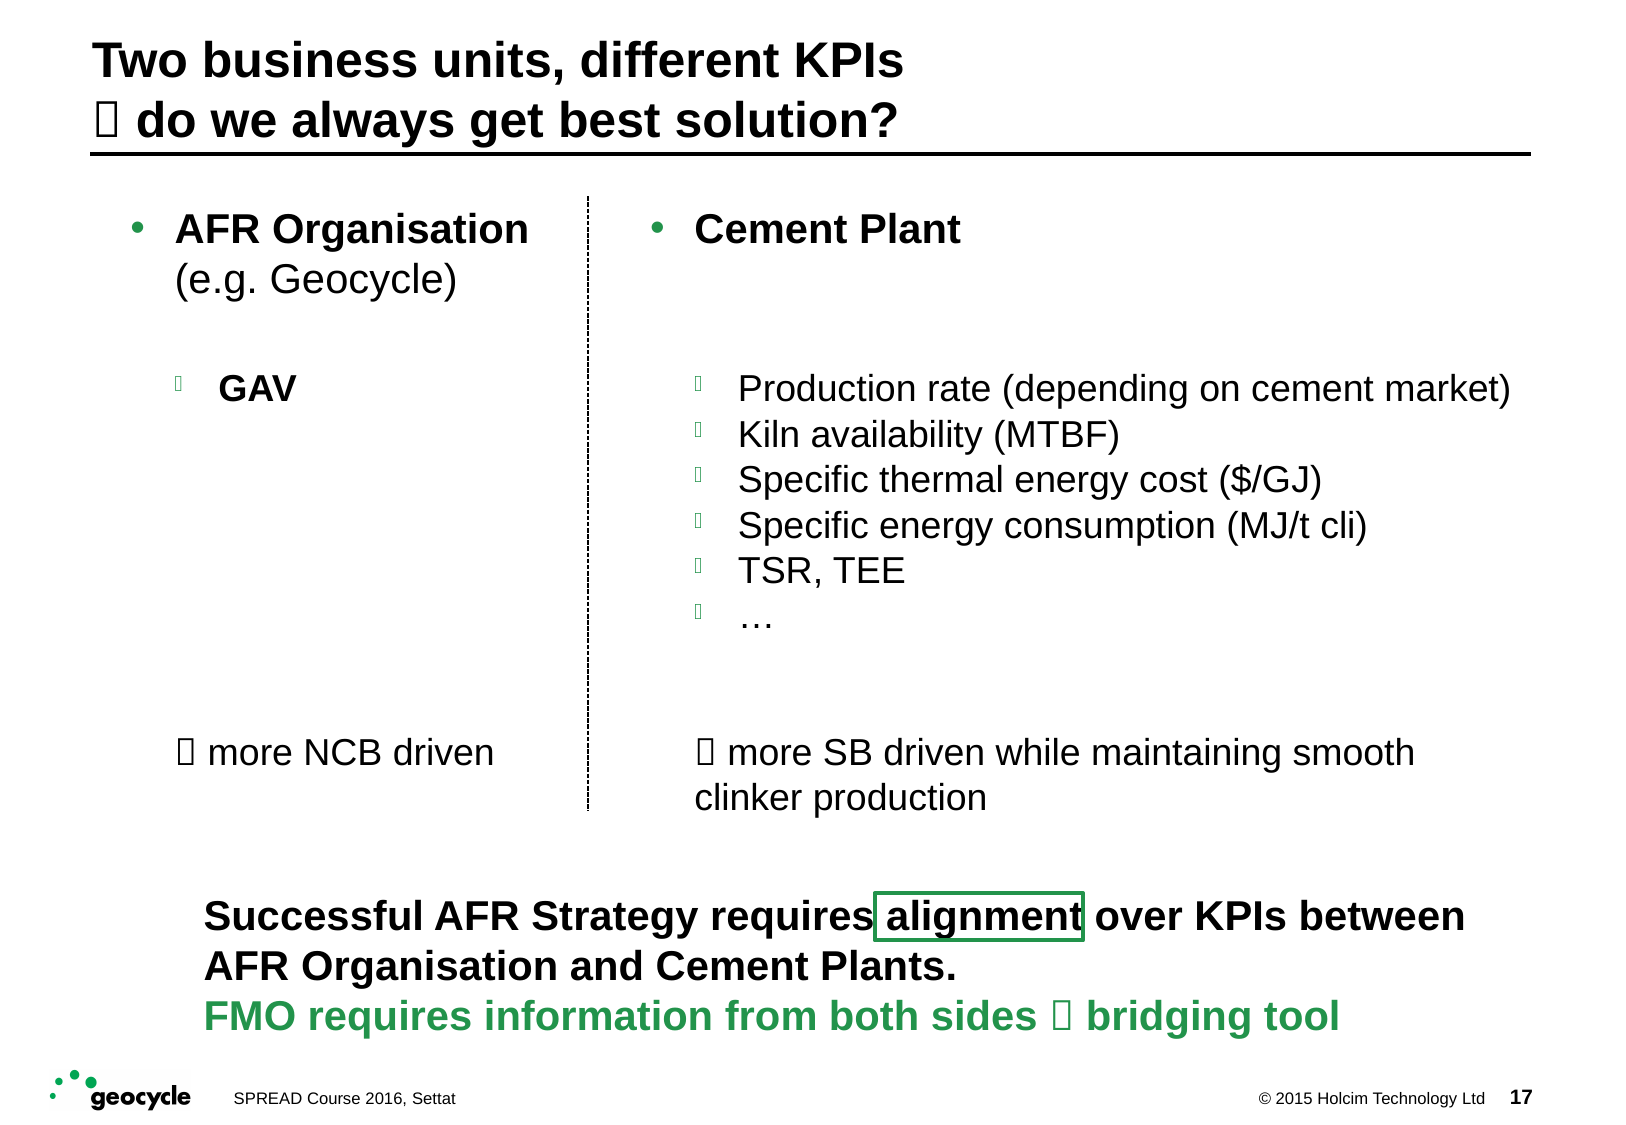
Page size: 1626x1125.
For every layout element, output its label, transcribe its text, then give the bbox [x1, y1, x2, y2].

text_box AFR Organisation (e.g. Geocycle) GAV  more NCB driven [115, 194, 635, 976]
text_box [873, 891, 1085, 942]
footer SPREAD Course 2016, Settat [233, 1087, 813, 1109]
slide_number 17 [1497, 1082, 1534, 1106]
text_box Cement Plant Production rate (depending on cement market) Kiln availability (MTBF) Specific thermal energy cost ($/GJ) Specific energy consumption (MJ/t cli) TSR, TEE …  more SB driven while maintaining smooth clinker production [635, 194, 1533, 976]
title Two business units, different KPIs  do we always get best solution? [91, 19, 1532, 149]
text_box Successful AFR Strategy requires alignment over KPIs between AFR Organisation and Cement Plants. FMO requires information from both sides  bridging tool [188, 881, 1493, 1047]
picture [49, 1069, 191, 1111]
